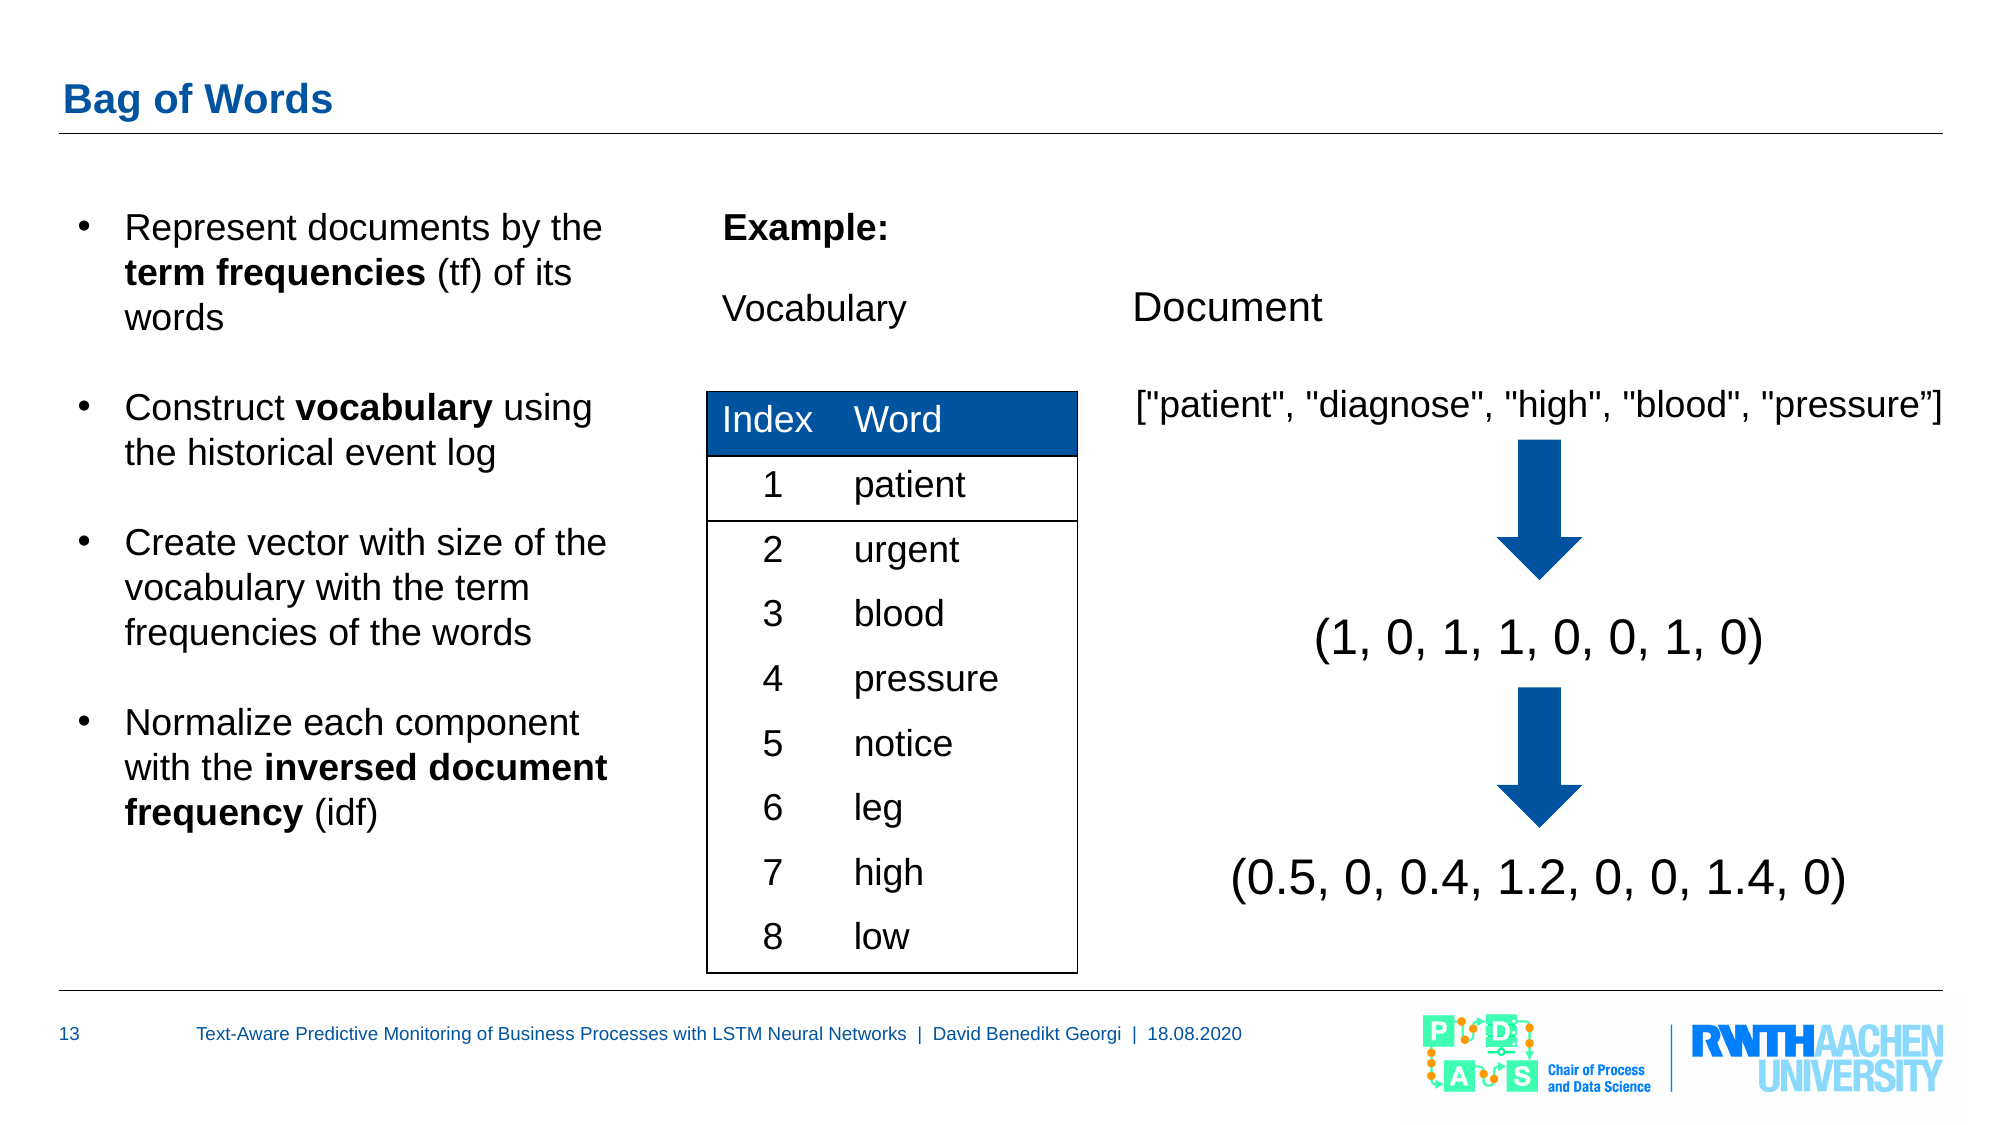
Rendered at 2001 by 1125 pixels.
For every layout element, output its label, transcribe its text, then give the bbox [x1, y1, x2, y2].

title Bag of Words [63, 33, 1947, 123]
table_cell 8 [708, 908, 839, 972]
table_cell notice [839, 714, 1077, 779]
table_header Vocabulary [707, 280, 1077, 391]
table_cell low [839, 908, 1077, 972]
table_cell Index [708, 392, 839, 455]
table_cell blood [839, 585, 1077, 650]
table_cell high [839, 844, 1077, 908]
table_cell pressure [839, 650, 1077, 714]
table_cell patient [839, 457, 1077, 520]
text_box [1494, 438, 1585, 582]
table_cell 2 [708, 522, 839, 585]
text_box Example: [708, 195, 905, 256]
table_cell 6 [708, 779, 839, 844]
table_cell urgent [839, 522, 1077, 585]
text_box [1494, 686, 1585, 830]
table_cell 7 [708, 844, 839, 908]
list Document ["patient", "diagnose", "high", "blood", "pressure”] (1, 0, 1, 1, 0, 0, 1, 0) (0.5, 0, 0.4, 1.2, 0, 0, 1.4, 0) [1132, 279, 1947, 974]
table_cell 1 [708, 457, 839, 520]
picture [1402, 991, 1964, 1125]
table_cell 4 [708, 650, 839, 714]
table_cell Word [839, 392, 1077, 455]
text_box Represent documents by the term frequencies (tf) of its words Construct vocabulary using the historical event log Create vector with size of the vocabulary with the term frequencies of the words Normalize each component with the inversed document frequency (idf) [63, 195, 653, 841]
table_cell 5 [708, 714, 839, 779]
table_cell leg [839, 779, 1077, 844]
table_cell 3 [708, 585, 839, 650]
